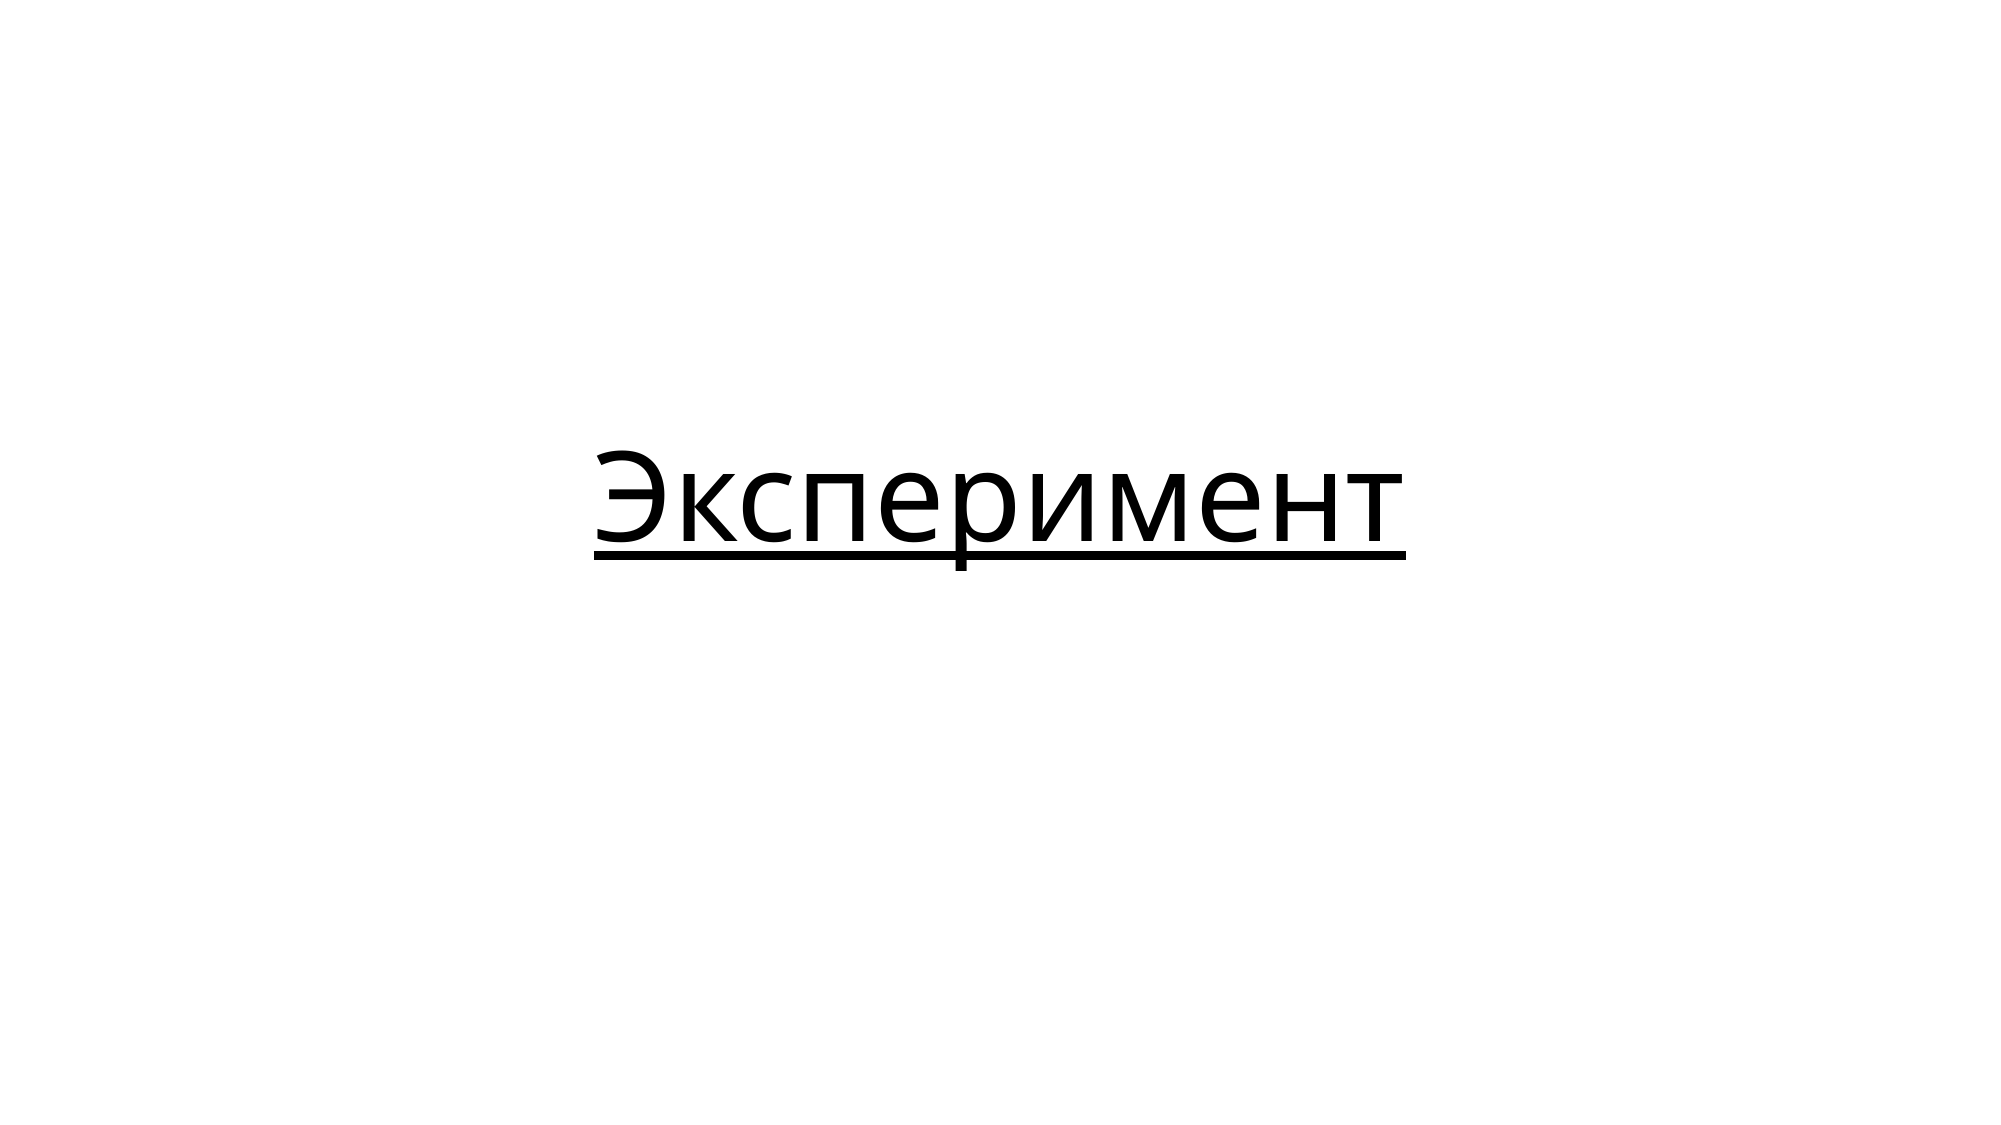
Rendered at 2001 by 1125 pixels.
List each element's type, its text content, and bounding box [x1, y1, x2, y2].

title Эксперимент [249, 184, 1750, 576]
